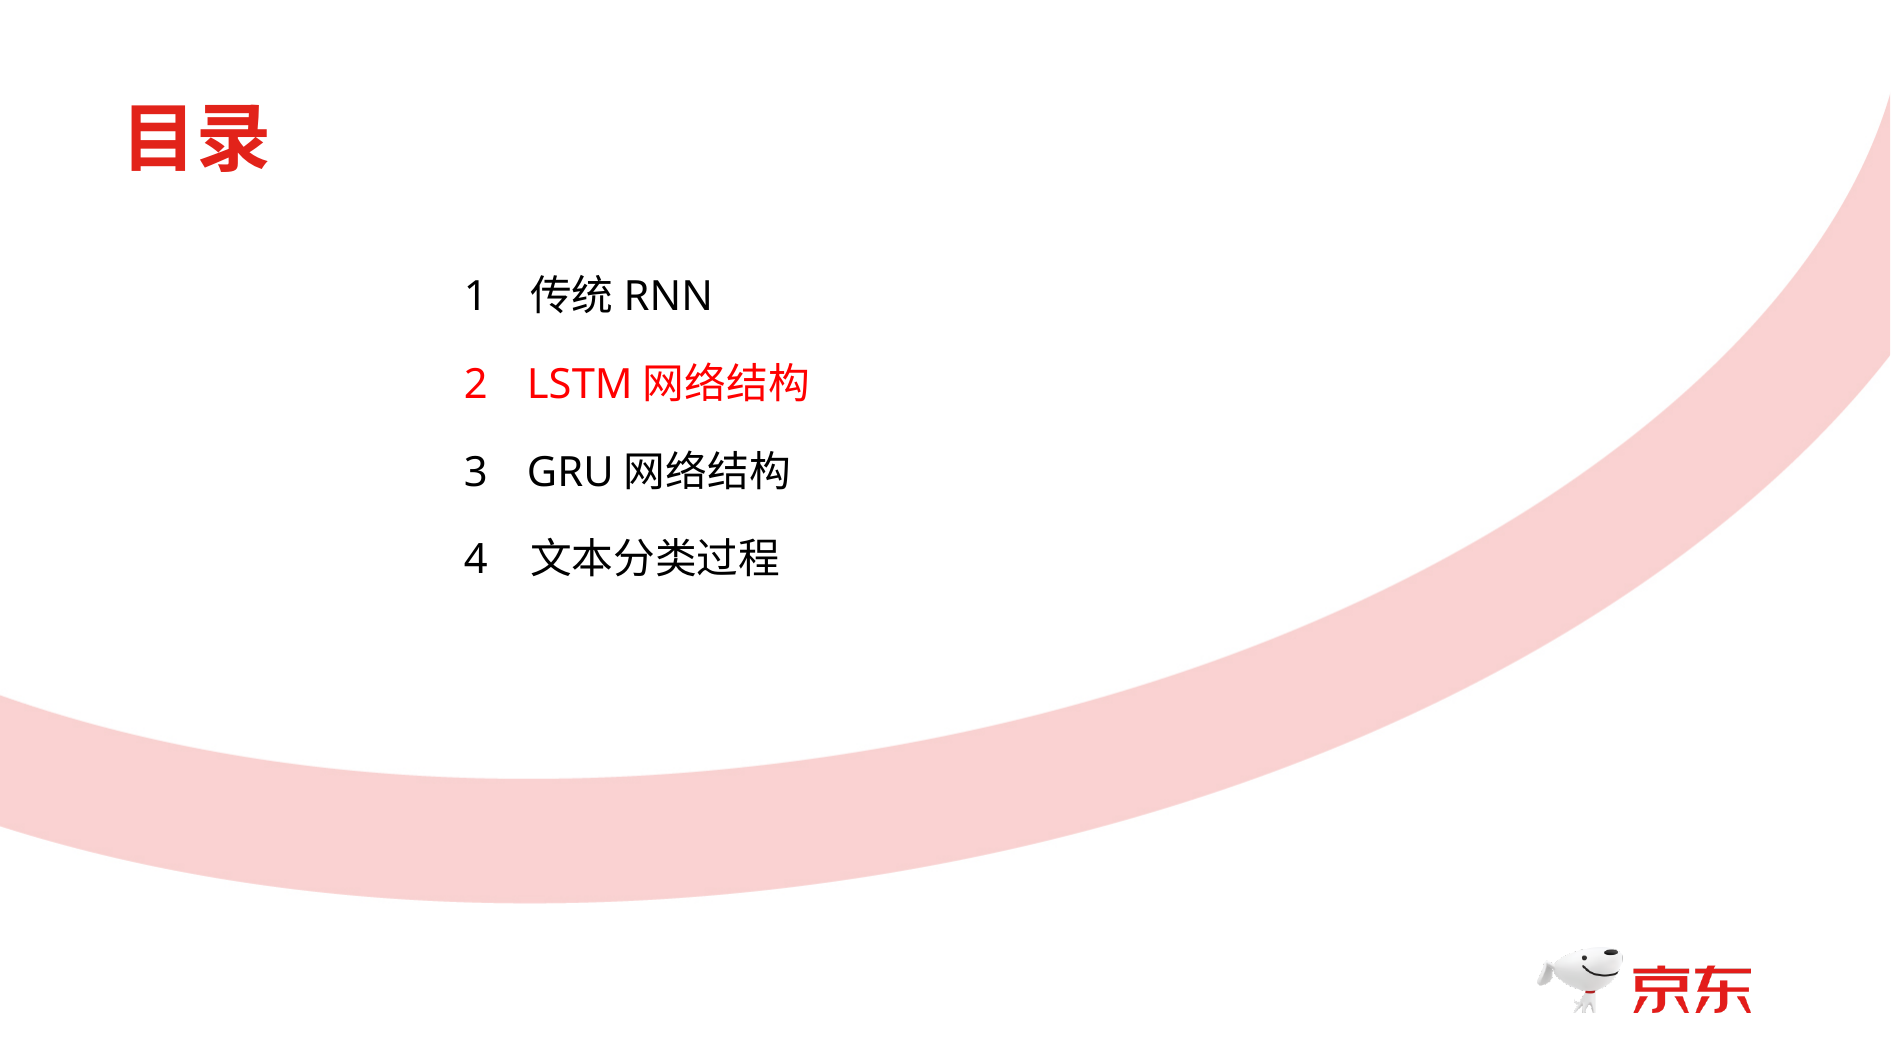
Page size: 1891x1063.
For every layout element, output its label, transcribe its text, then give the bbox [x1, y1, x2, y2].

list 2 LSTM网络结构 [448, 349, 1087, 415]
list 1 传统RNN [448, 261, 1248, 332]
picture [0, 0, 1891, 1063]
list 3 GRU网络结构 [448, 436, 1086, 505]
list 4 文本分类过程 [448, 524, 1086, 592]
list 目录 [106, 82, 296, 189]
